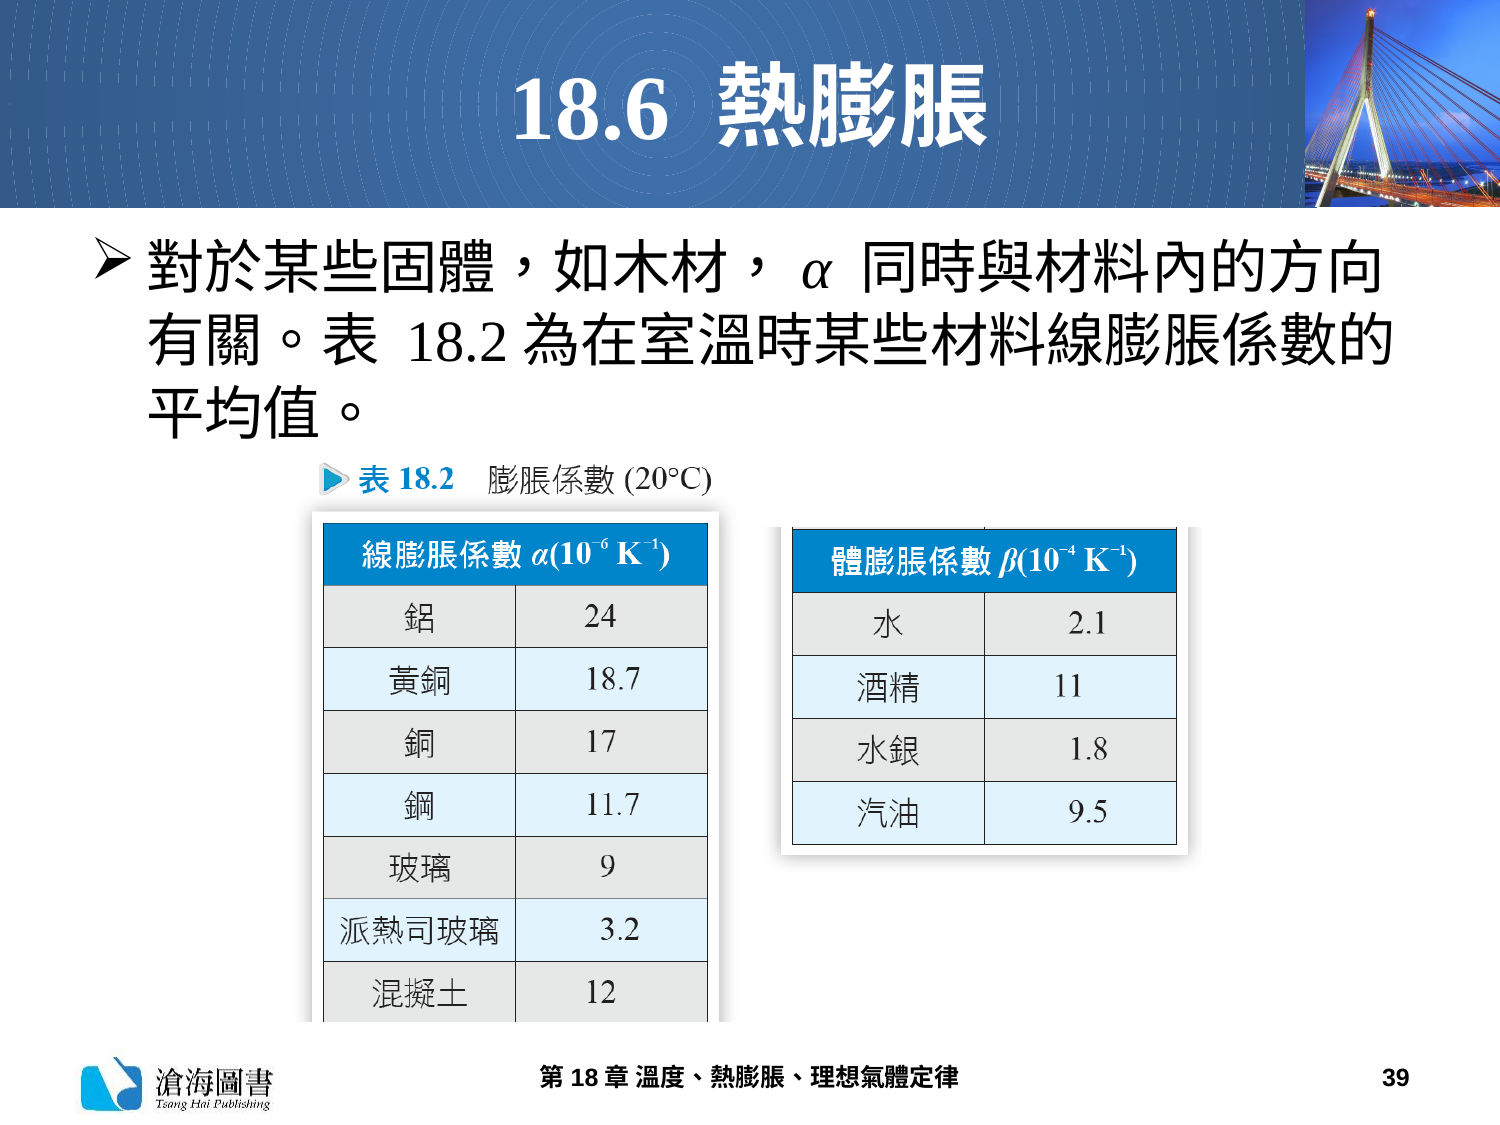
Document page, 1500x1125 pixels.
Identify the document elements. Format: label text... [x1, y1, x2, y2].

picture [762, 527, 1202, 873]
picture [292, 450, 737, 1023]
footer 第18章 溫度、熱膨脹、理想氣體定律 [512, 1046, 988, 1107]
picture [75, 1049, 274, 1118]
list 對於某些固體，如木材，α 同時與材料內的方向有關。表 18.2為在室溫時某些材料線膨脹係數的平均值。 [75, 219, 1425, 1043]
slide_number 39 [1074, 1046, 1425, 1107]
title 18.6 熱膨脹 [75, 21, 1425, 185]
picture [1305, 0, 1500, 207]
